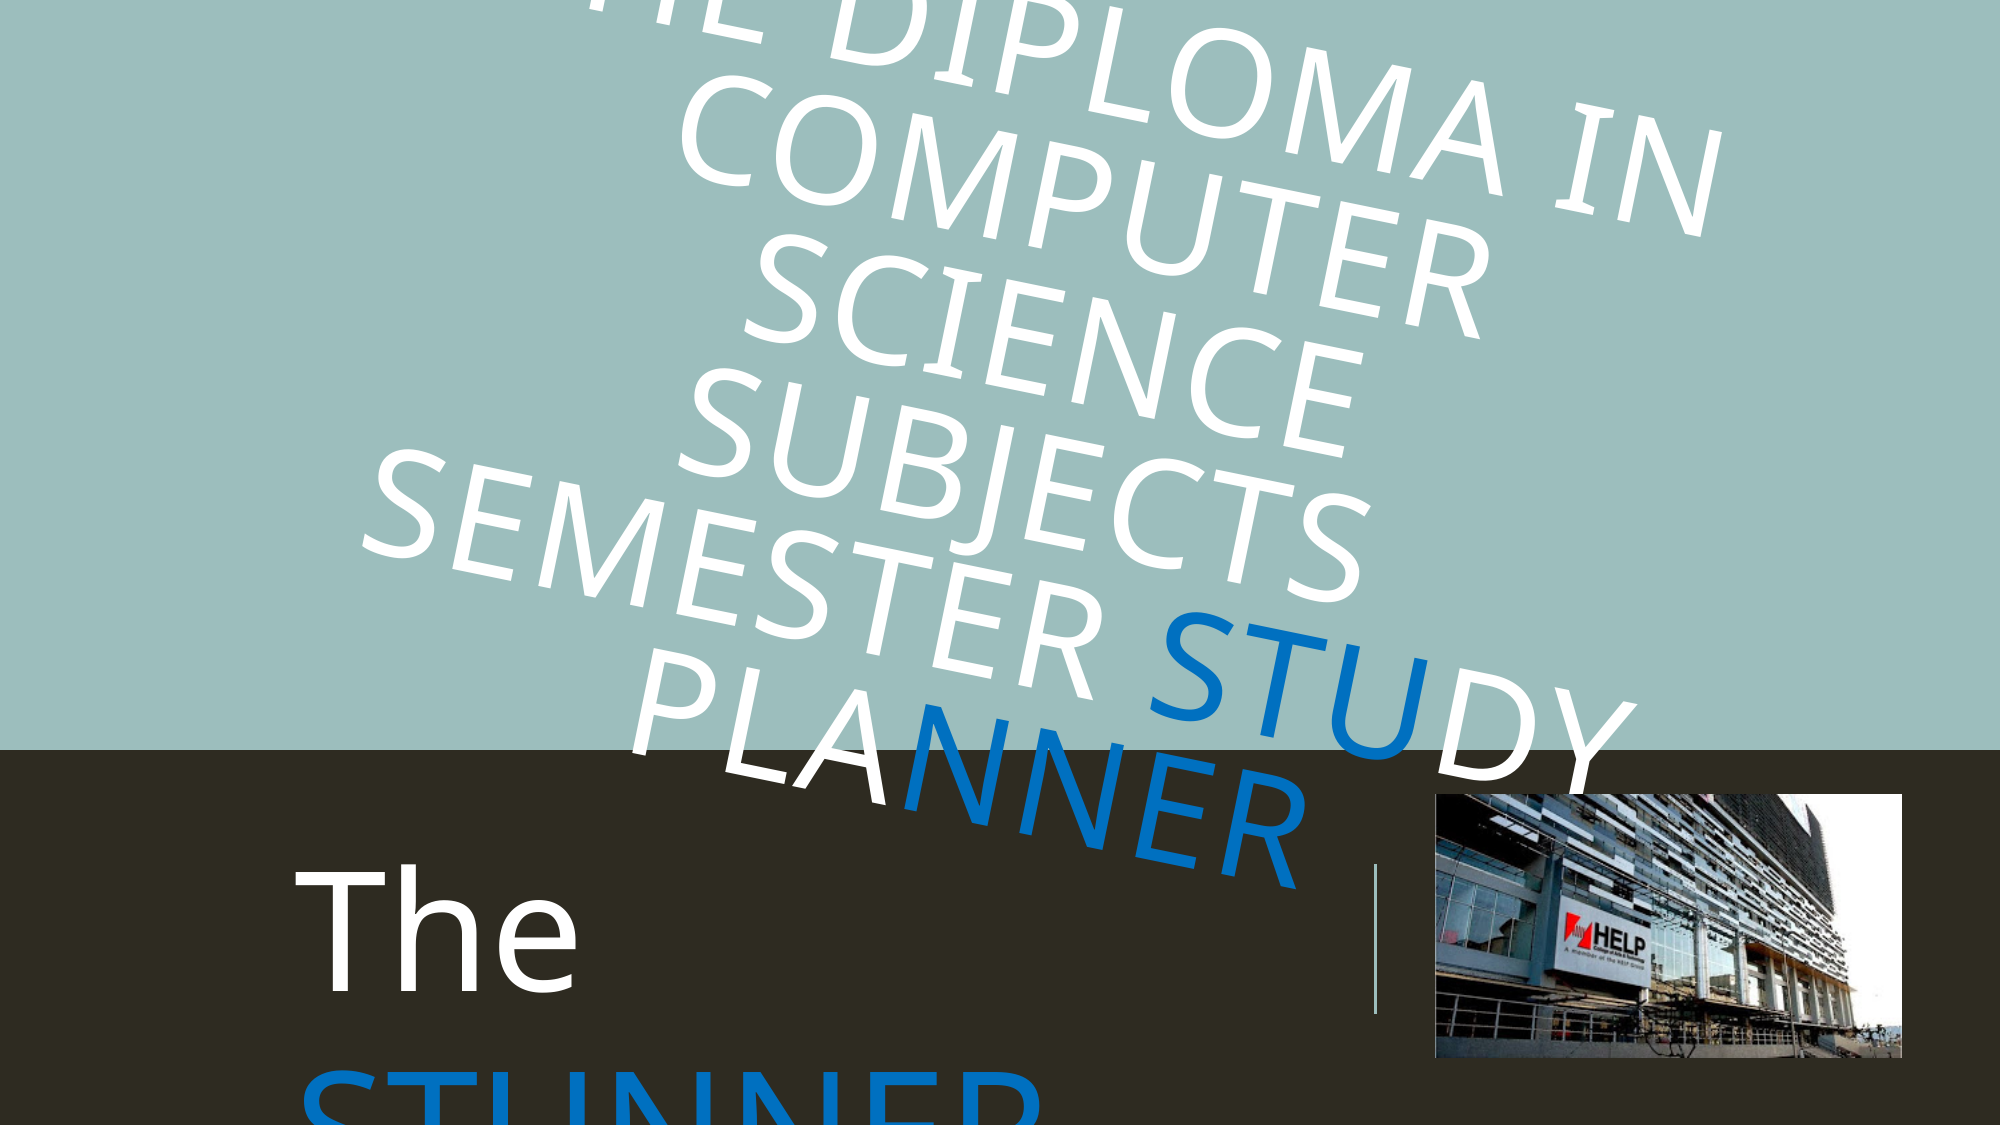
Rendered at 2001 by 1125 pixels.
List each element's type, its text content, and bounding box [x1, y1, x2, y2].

picture [1435, 794, 1902, 1058]
text_box The STUNNER [280, 817, 1233, 1125]
title The Diploma in computer science subjects semester study planner [328, 127, 1753, 725]
